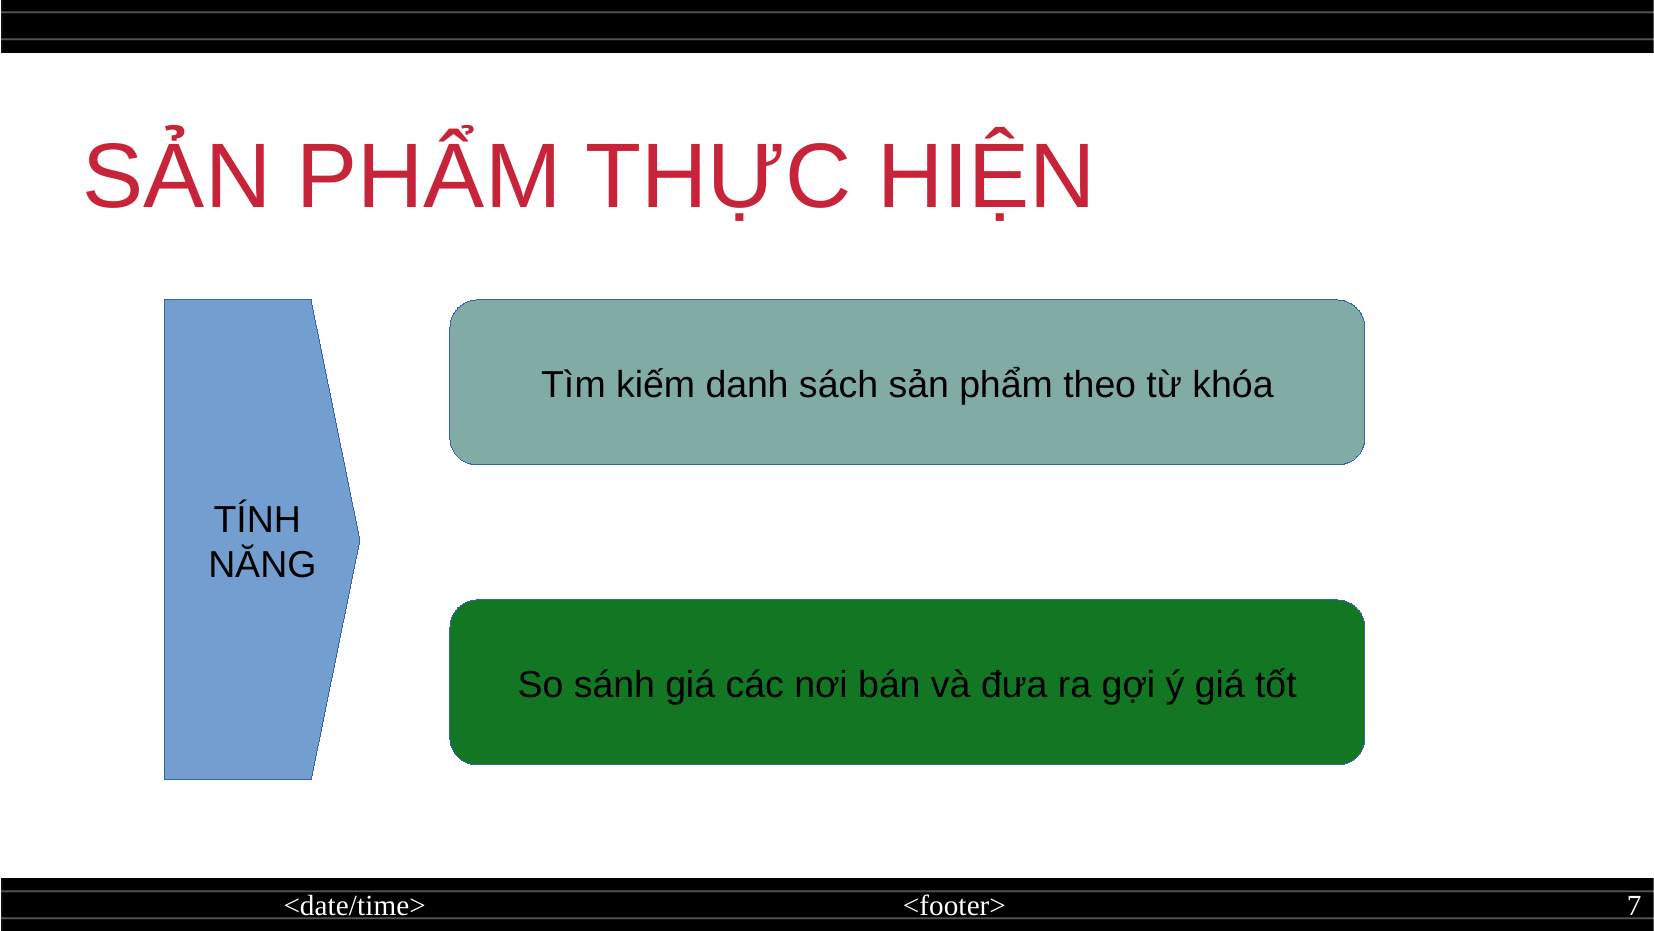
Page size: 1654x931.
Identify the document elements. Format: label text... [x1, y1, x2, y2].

text_box SẢN PHẨM THỰC HIỆN [82, 115, 1571, 226]
text_box So sánh giá các nơi bán và đưa ra gợi ý giá tốt [449, 599, 1365, 765]
text_box Tìm kiếm danh sách sản phẩm theo từ khóa [449, 299, 1365, 465]
picture [1, 0, 1654, 53]
text_box TÍNH NĂNG [164, 299, 360, 780]
picture [1, 878, 1654, 931]
